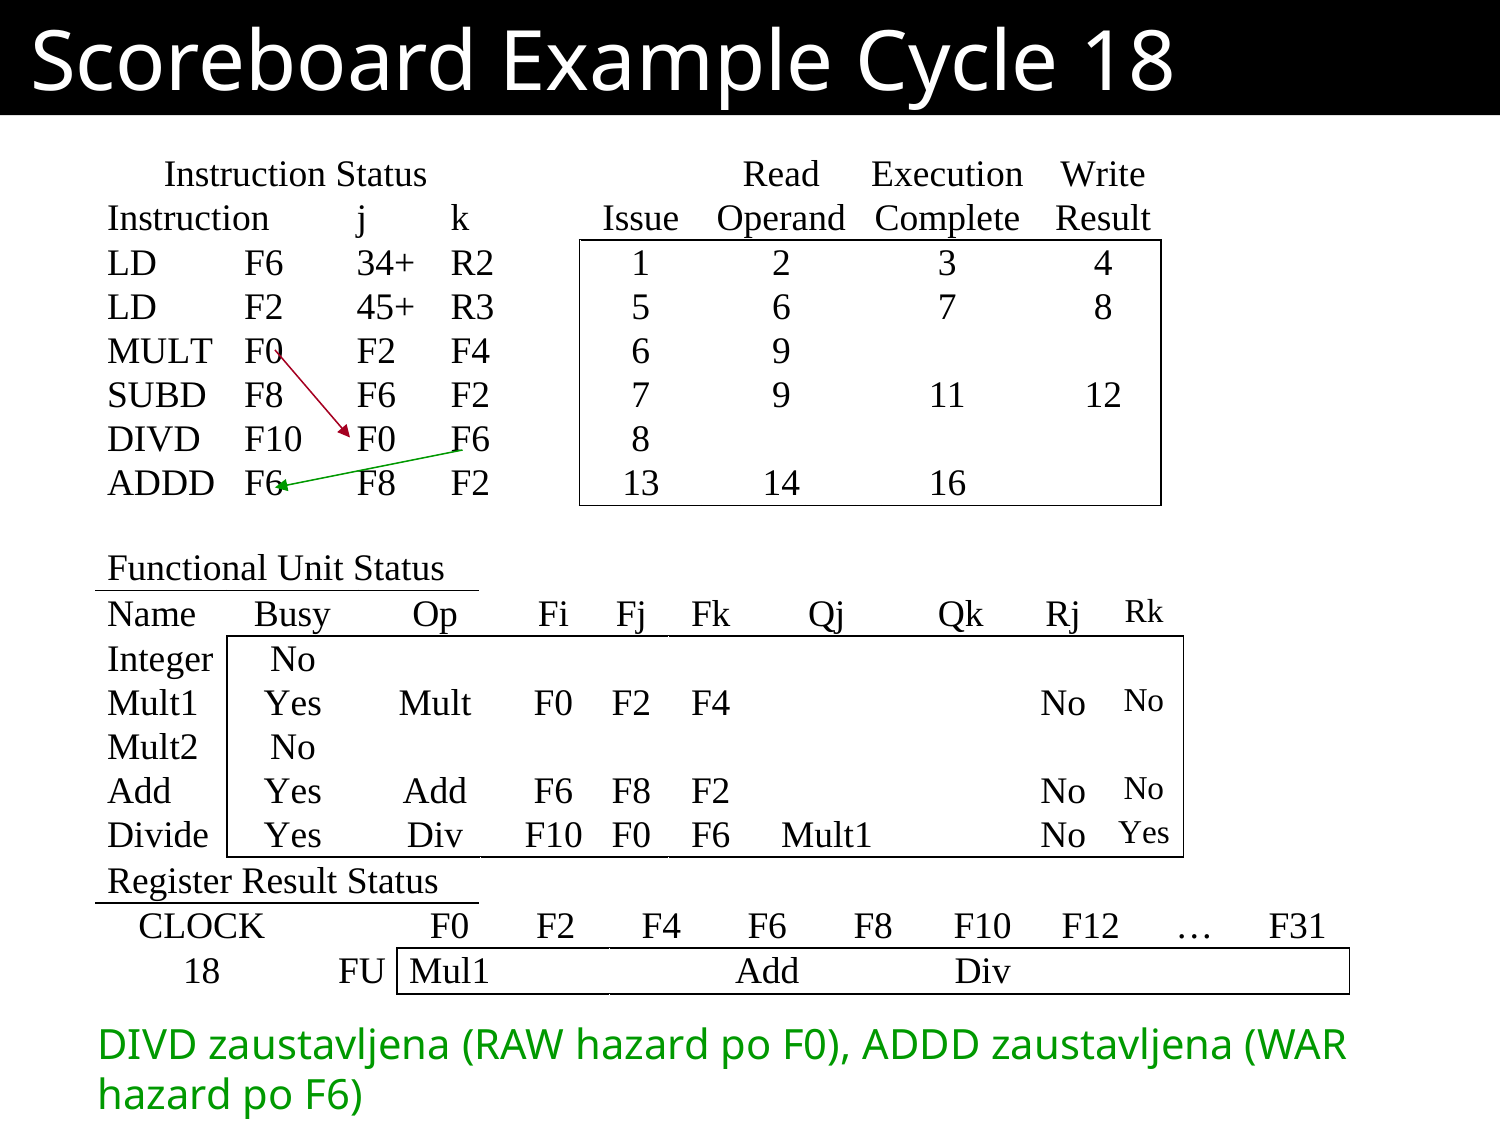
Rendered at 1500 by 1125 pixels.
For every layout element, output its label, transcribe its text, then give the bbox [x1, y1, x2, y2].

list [79, 126, 1420, 1115]
text_box DIVD zaustavljena (RAW hazard po F0), ADDD zaustavljena (WAR hazard po F6) [82, 1010, 1438, 1125]
title Scoreboard Example Cycle 18 [0, 0, 1500, 116]
